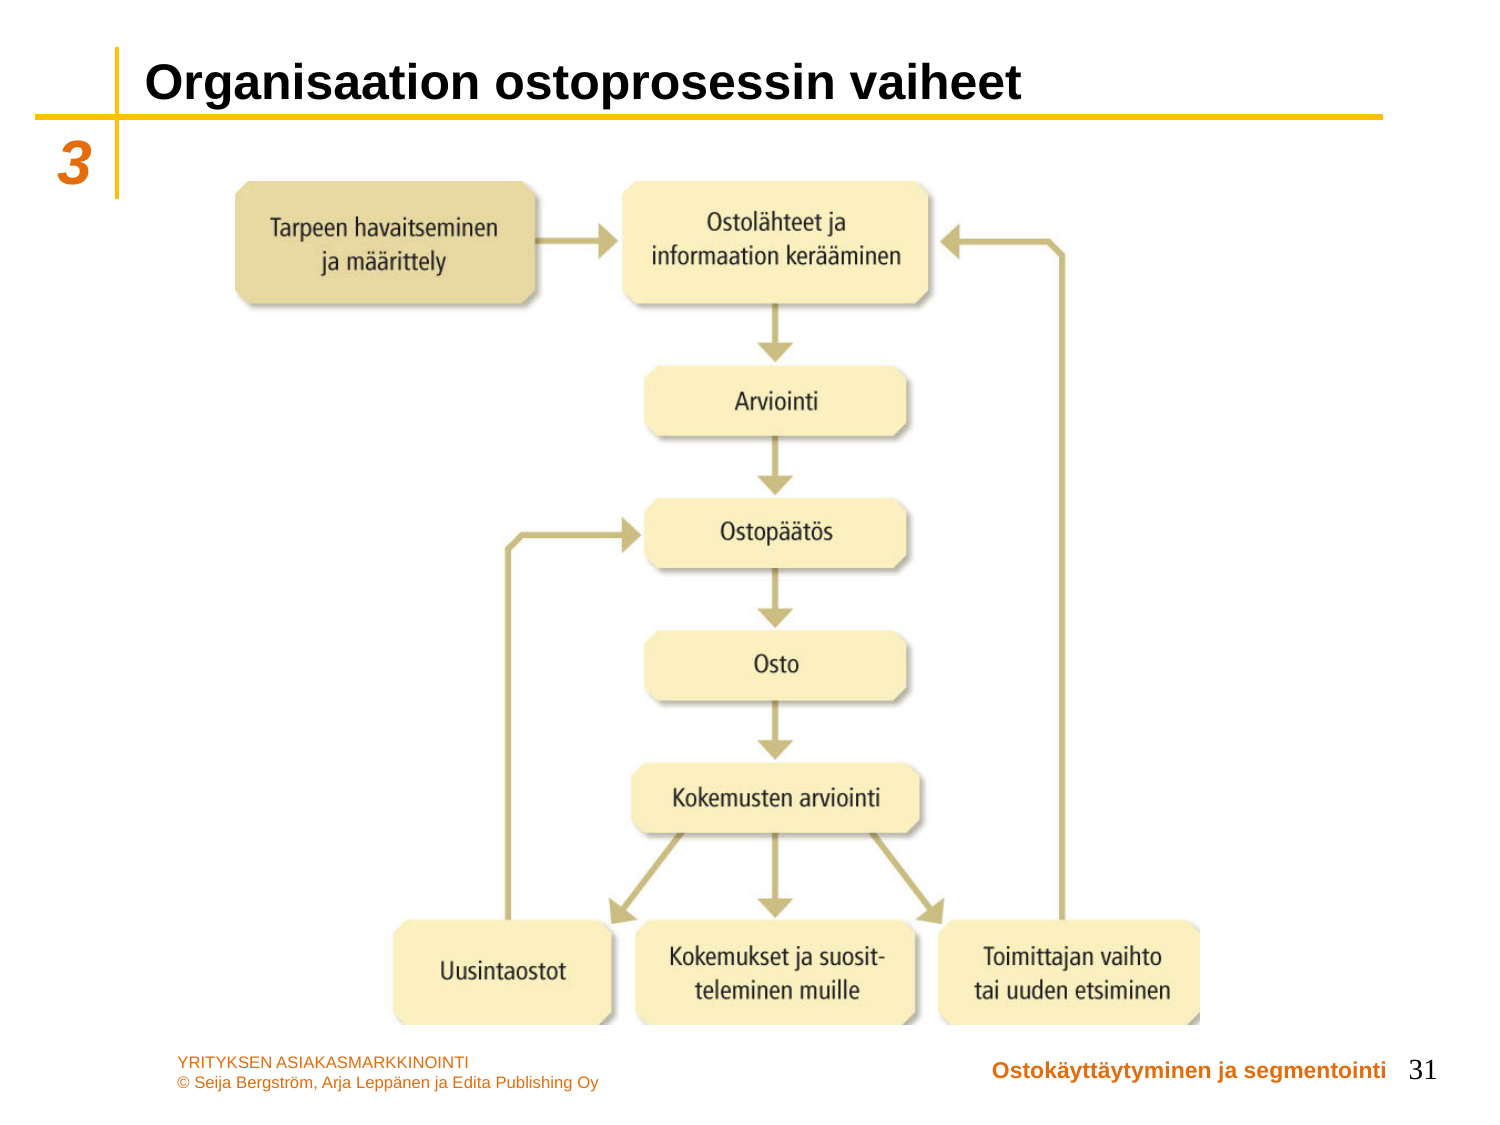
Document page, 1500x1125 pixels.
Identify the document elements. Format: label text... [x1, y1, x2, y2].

title Organisaation ostoprosessin vaiheet [129, 42, 1430, 118]
slide_number 31 [1140, 1042, 1454, 1085]
picture [235, 180, 1201, 1026]
